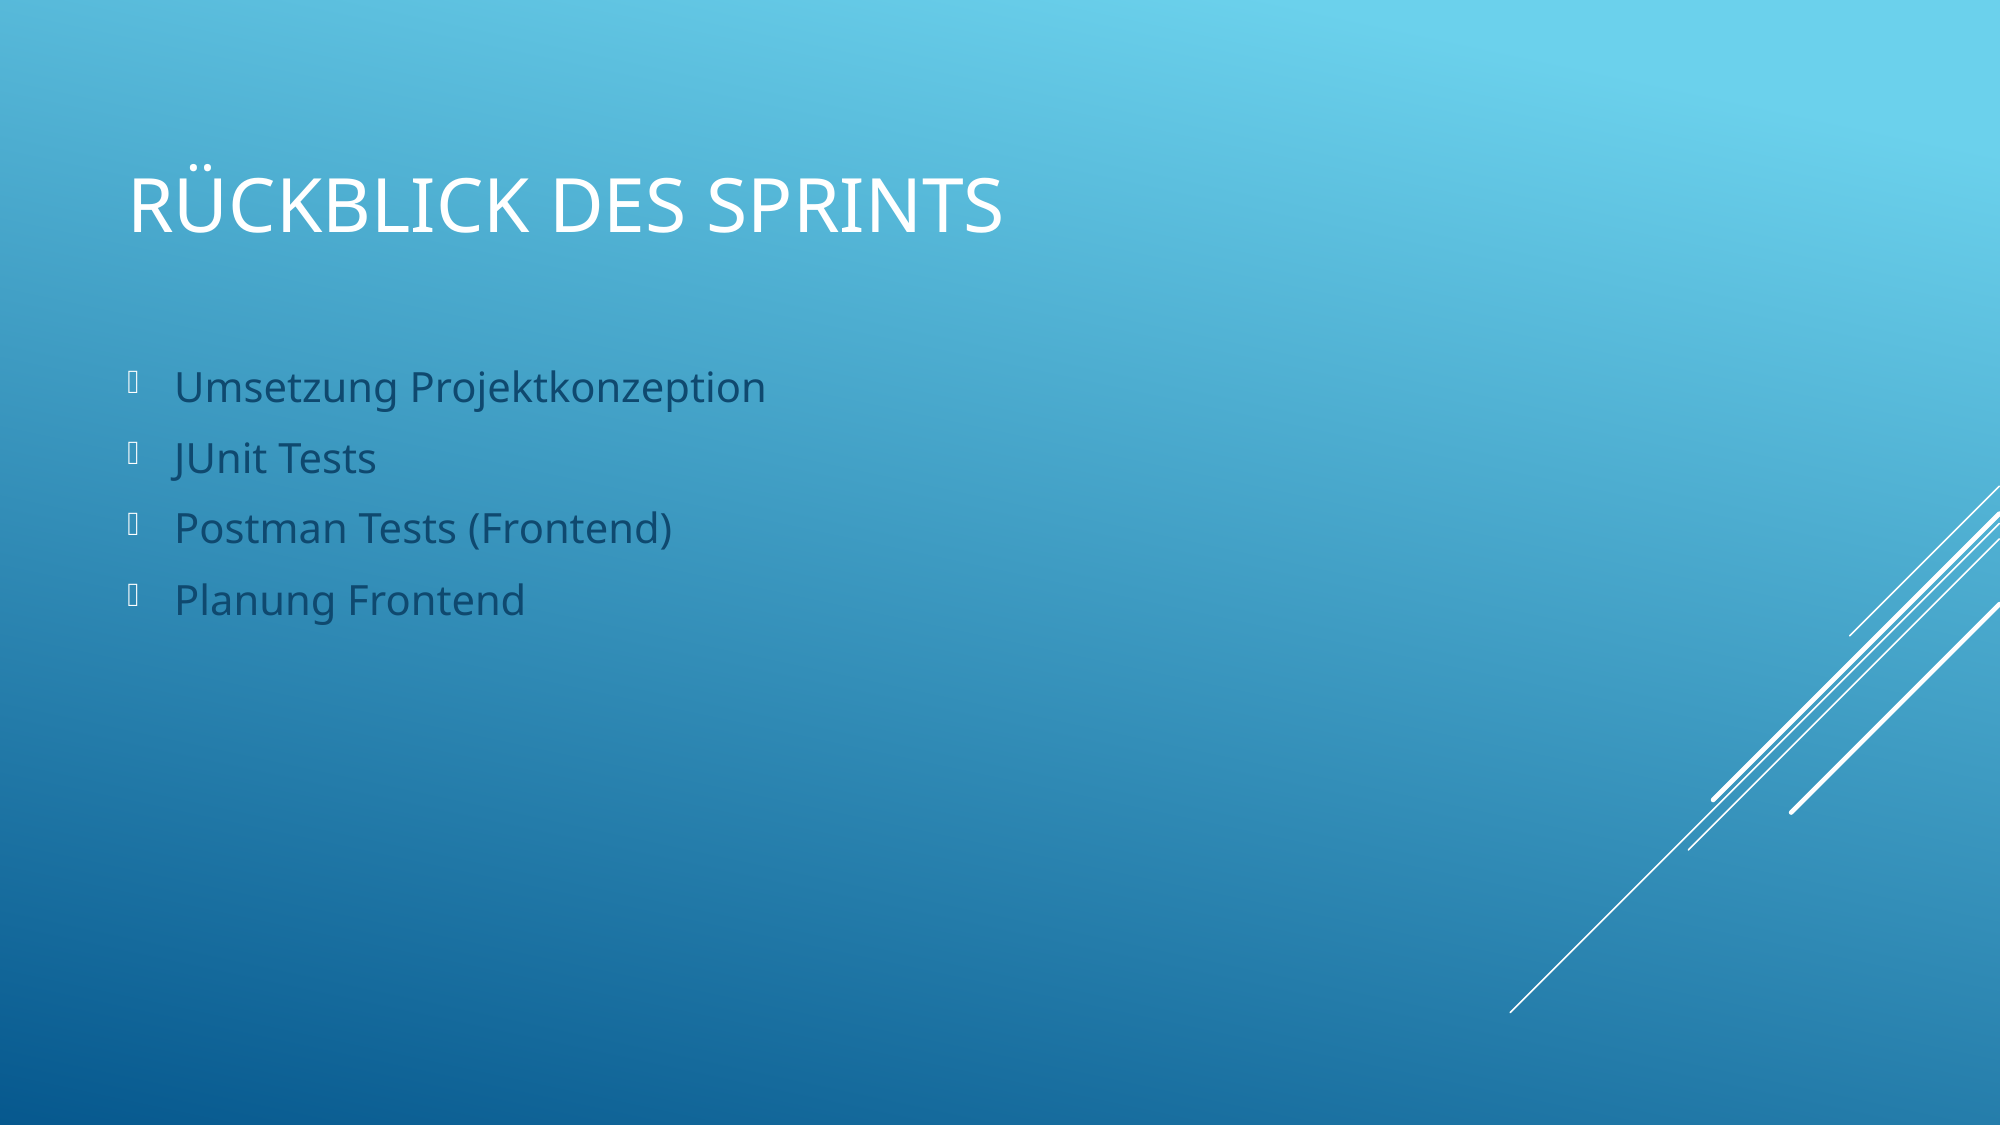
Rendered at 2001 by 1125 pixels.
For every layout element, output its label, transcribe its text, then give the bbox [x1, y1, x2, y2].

title Rückblick des Sprints [112, 112, 1513, 292]
list Umsetzung Projektkonzeption JUnit Tests Postman Tests (Frontend) Planung Frontend [112, 322, 1735, 662]
